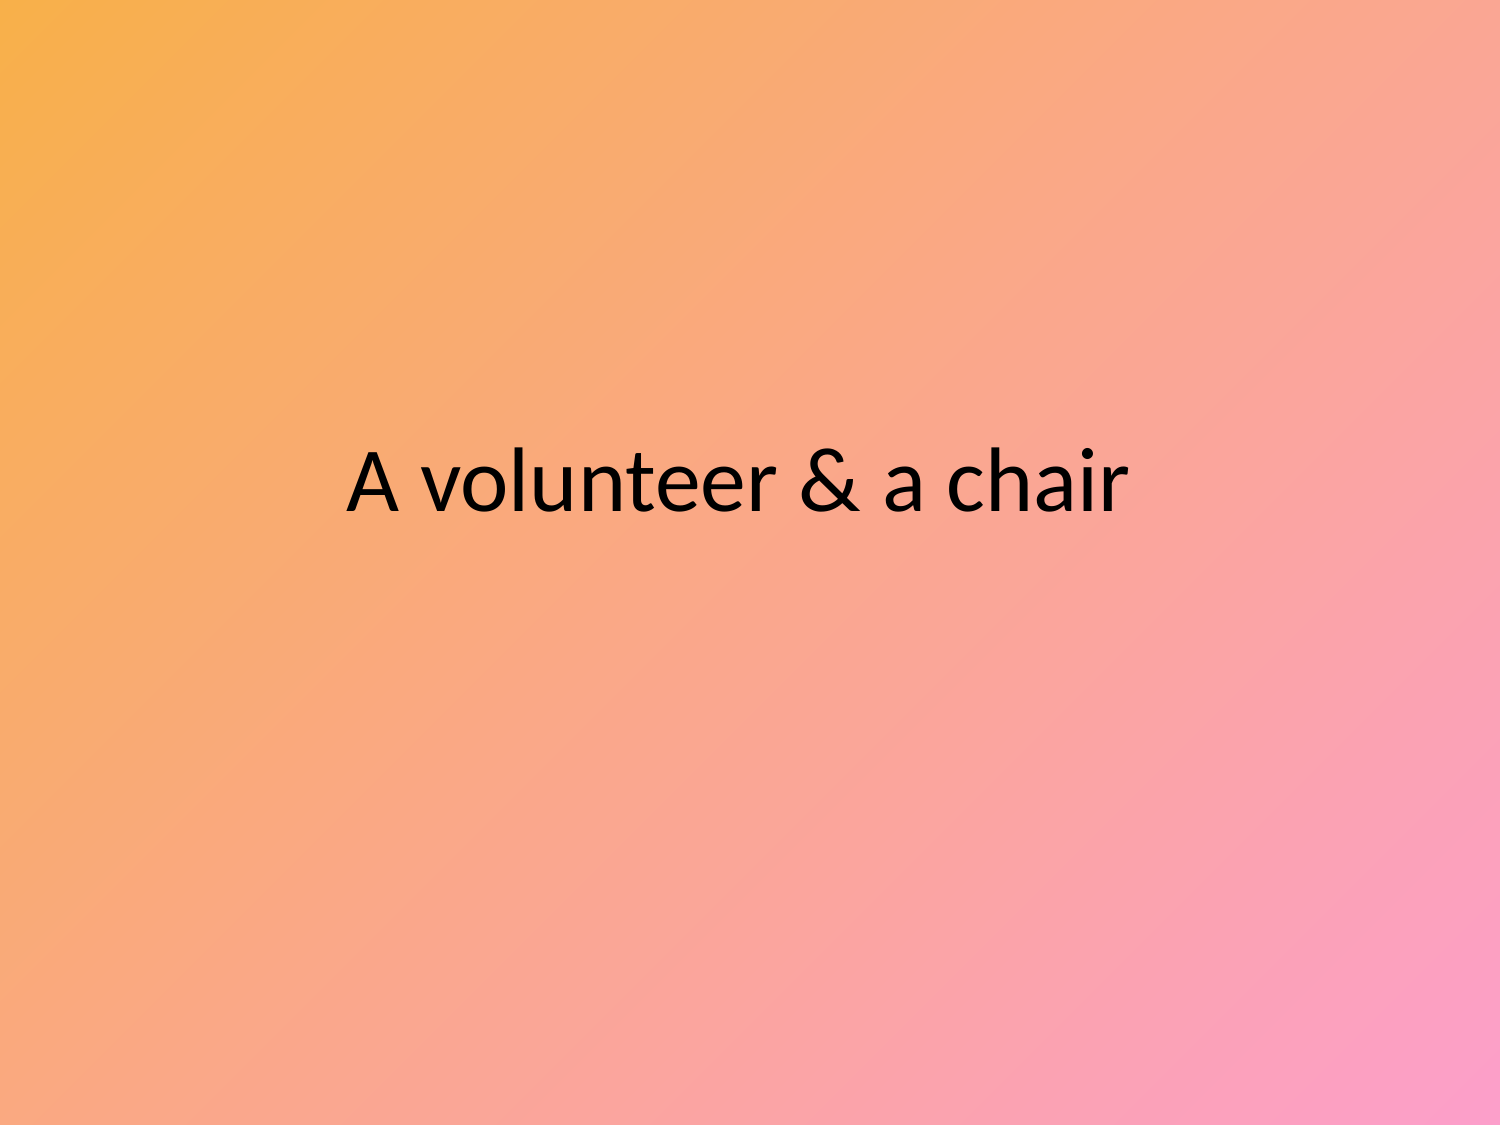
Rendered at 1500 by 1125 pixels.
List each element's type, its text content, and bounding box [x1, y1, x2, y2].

title A volunteer & a chair [64, 380, 1414, 569]
